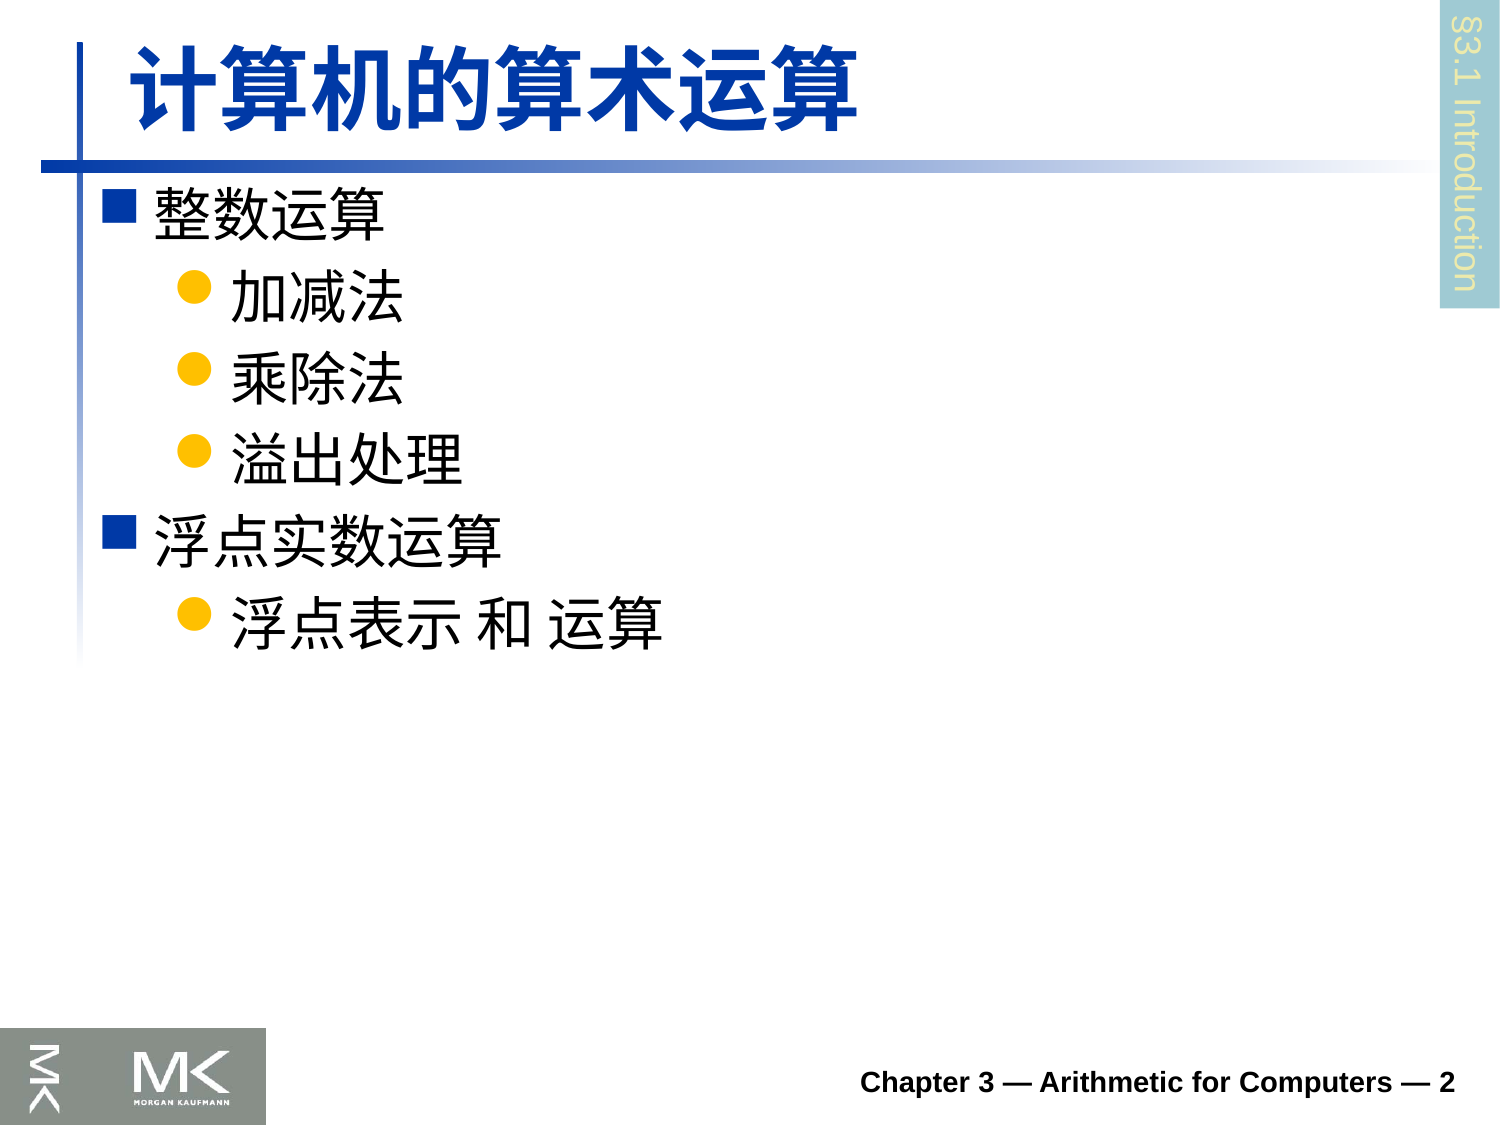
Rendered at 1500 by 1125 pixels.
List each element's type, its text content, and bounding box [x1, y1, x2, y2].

picture [0, 1028, 266, 1125]
footer Chapter 3 — Arithmetic for Computers — 2 [277, 1046, 1471, 1106]
list 整数运算 加减法 乘除法 溢出处理 浮点实数运算 浮点表示 和 运算 [82, 170, 1440, 1010]
title 计算机的算术运算 [111, 0, 1439, 150]
text_box §3.1 Introduction [1439, 0, 1500, 309]
